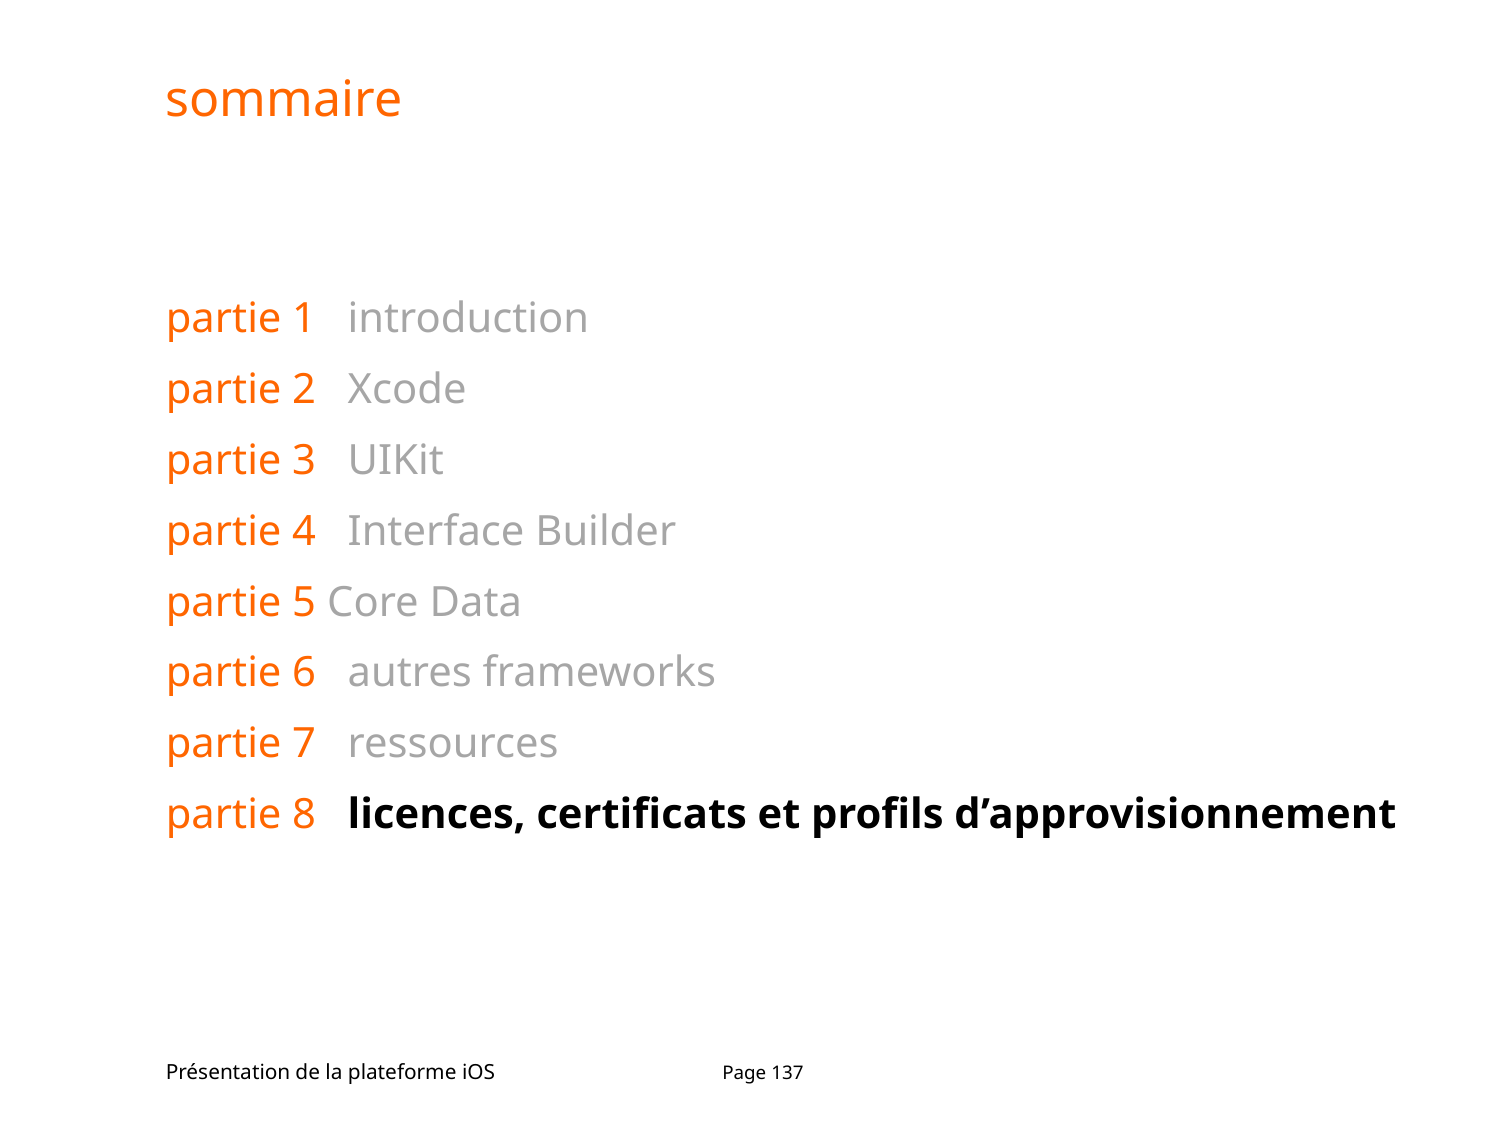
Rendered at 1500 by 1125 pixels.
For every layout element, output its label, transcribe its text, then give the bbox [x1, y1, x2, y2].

footer Présentation de la plateforme iOS [165, 1050, 575, 1087]
title sommaire [165, 66, 1448, 148]
list partie 1 introduction partie 2 Xcode partie 3 UIKit partie 4 Interface Builder partie 5 Core Data partie 6 autres frameworks partie 7 ressources partie 8 licences, certificats et profils d’approvisionnement [165, 290, 1448, 929]
